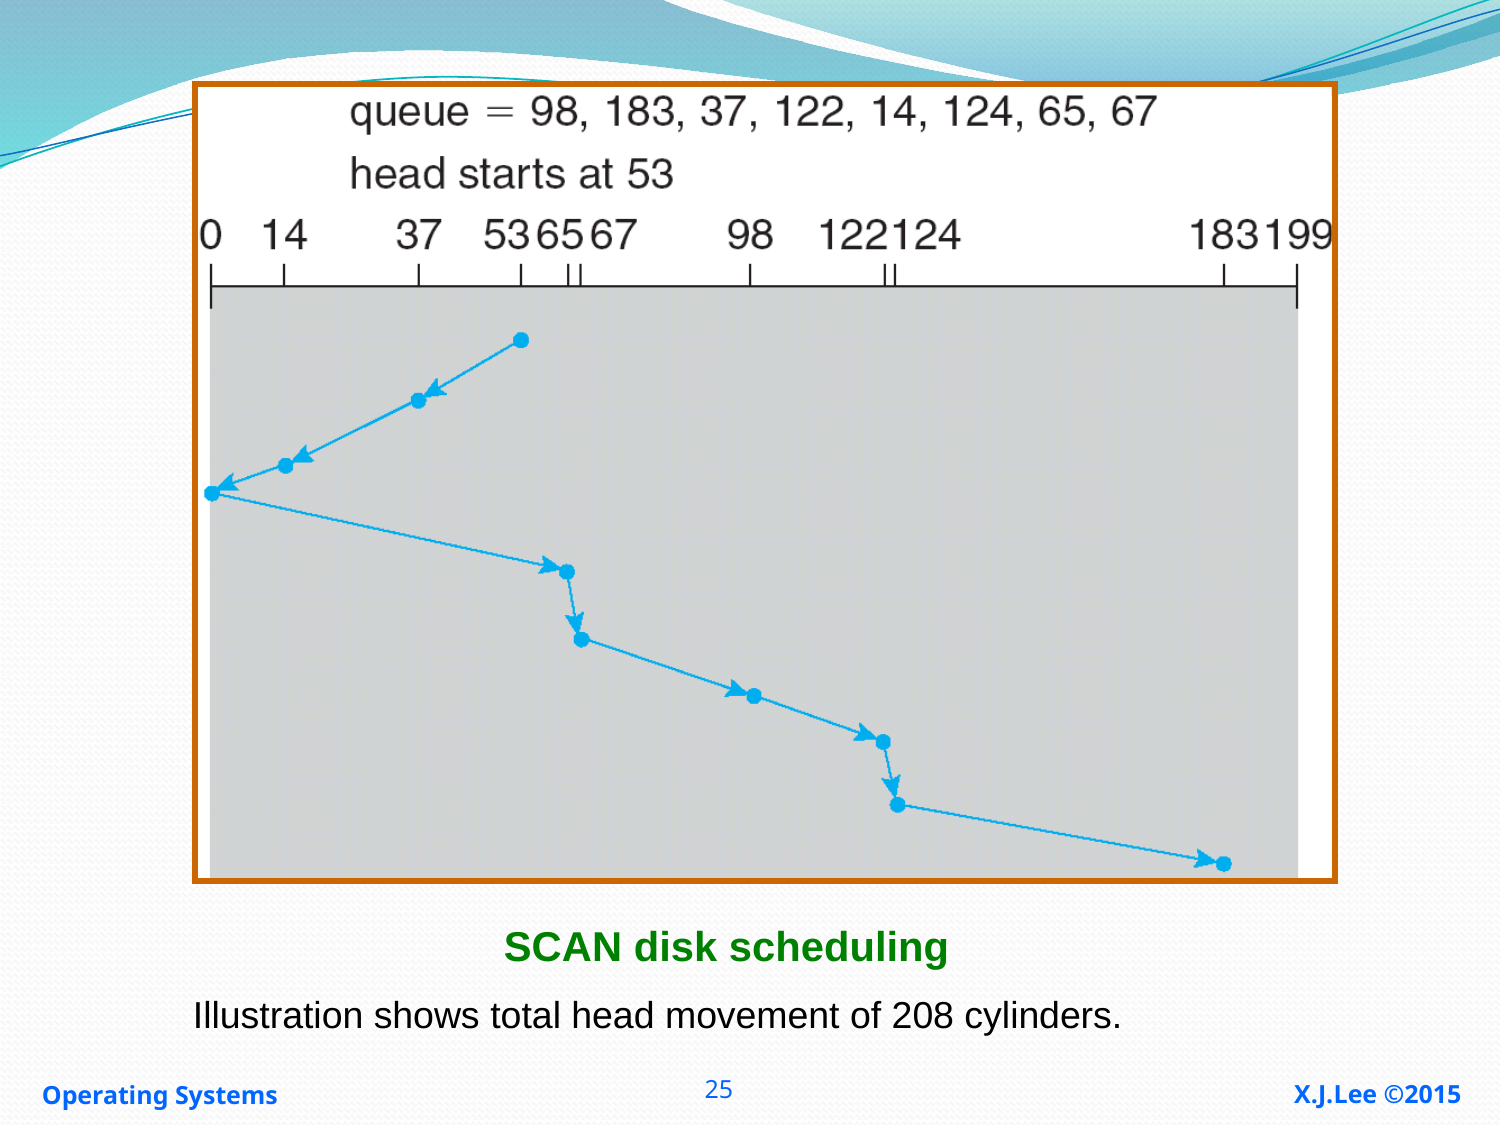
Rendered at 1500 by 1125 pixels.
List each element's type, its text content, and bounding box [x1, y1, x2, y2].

picture [197, 86, 1332, 879]
slide_number 25 [656, 1074, 782, 1108]
slide_number Operating Systems [41, 1072, 320, 1110]
text_box SCAN disk scheduling Illustration shows total head movement of 208 cylinders. [178, 912, 1275, 1044]
footer X.J.Lee ©2015 [1229, 1072, 1462, 1113]
